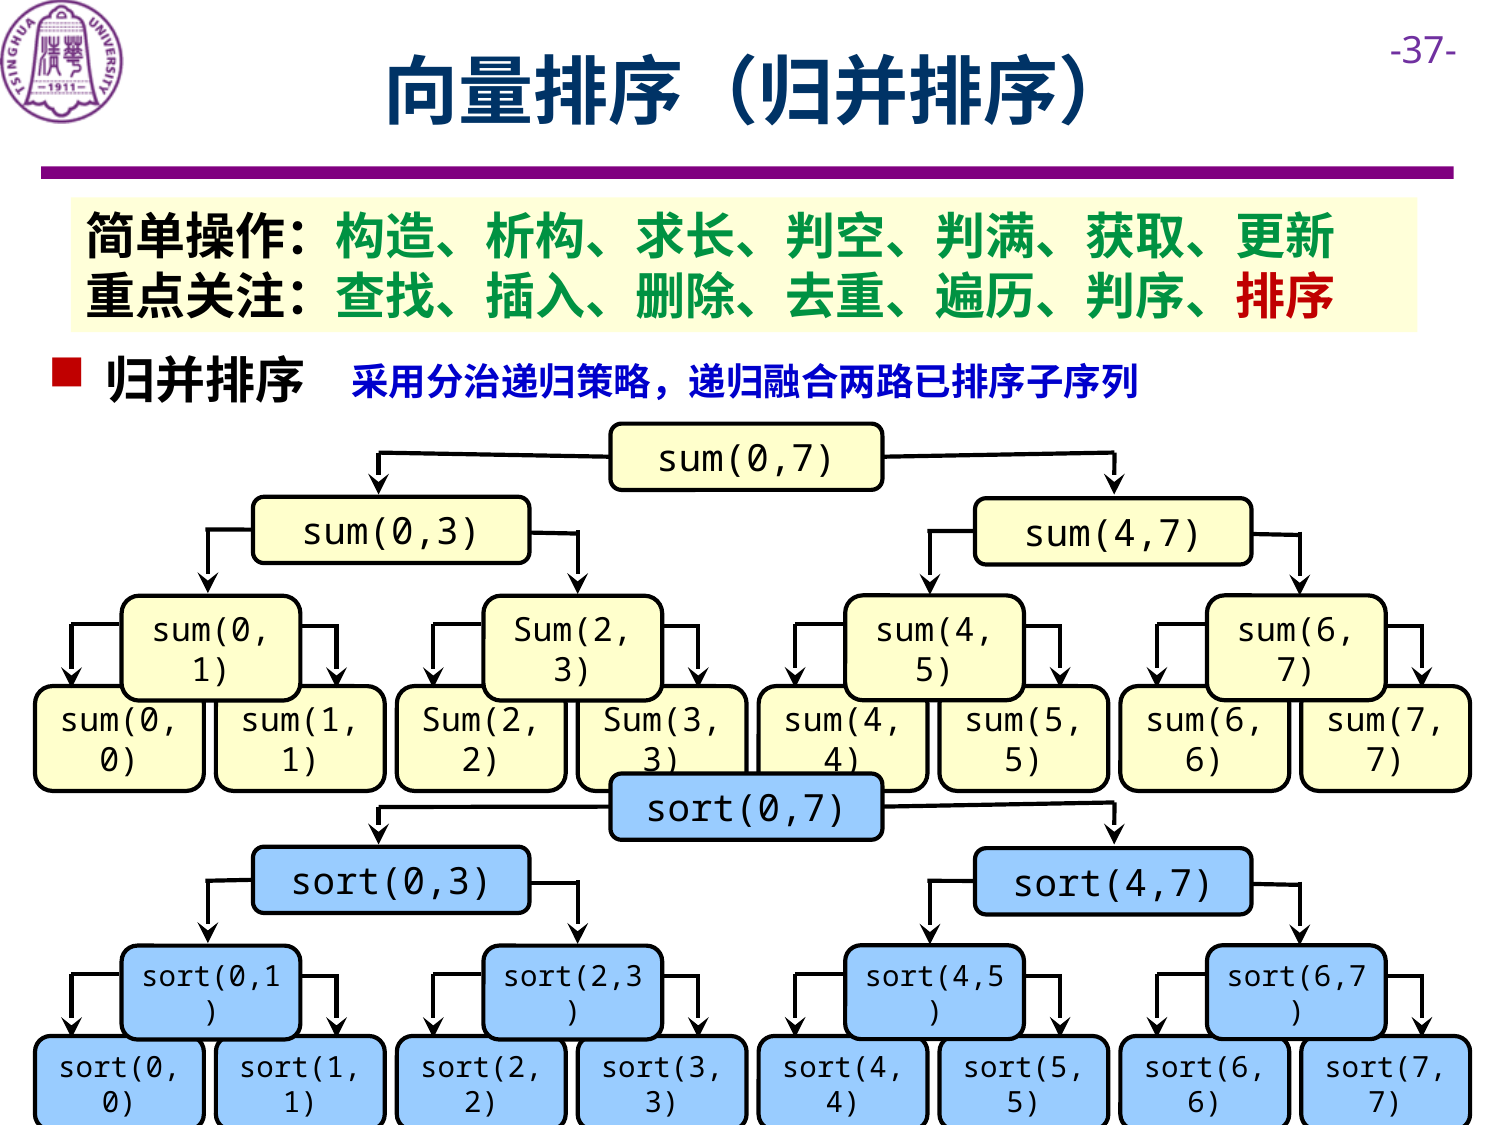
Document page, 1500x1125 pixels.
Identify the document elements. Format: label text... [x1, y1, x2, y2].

text_box sort(4,7) [975, 848, 1252, 915]
text_box 37 [1218, 536, 1252, 542]
text_box sort(3,3) [577, 1035, 747, 1125]
text_box sort(0,7) [610, 773, 883, 840]
text_box sum(7,7) [1301, 686, 1471, 791]
text_box 简单操作：构造、析构、求长、判空、判满、获取、更新 重点关注：查找、插入、删除、去重、遍历、判序、排序 [70, 197, 1418, 333]
text_box sort(6,7) [1206, 945, 1386, 1040]
text_box sort(1,1) [215, 1035, 385, 1125]
text_box sum(0,7) [610, 423, 883, 490]
text_box sort(0,3) [252, 846, 530, 913]
text_box sum(6,7) [1206, 595, 1386, 701]
text_box sum(4,7) [975, 498, 1252, 565]
text_box Sum(3,3) [577, 686, 747, 791]
text_box sum(1,1) [215, 686, 385, 791]
text_box sort(0,0) [34, 1035, 204, 1125]
text_box sum(0,0) [34, 686, 204, 791]
text_box sort(6,6) [1120, 1035, 1290, 1125]
text_box Sum(2,2) [396, 686, 566, 791]
text_box sort(4,5) [845, 945, 1024, 1040]
text_box sum(6,6) [1120, 686, 1290, 791]
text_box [882, 802, 1115, 808]
text_box sort(7,7) [1301, 1035, 1471, 1125]
text_box sort(2,3) [483, 945, 663, 1040]
text_box sum(4,4) [758, 686, 928, 791]
text_box sort(0,1) [121, 945, 301, 1040]
text_box sum(5,5) [939, 686, 1109, 791]
text_box sum(0,3) [252, 496, 530, 564]
text_box sort(4,4) [758, 1035, 928, 1125]
title 向量排序（归并排序） [135, 13, 1383, 165]
text_box 26 b [1218, 886, 1252, 892]
text_box Sum(2,3) [483, 595, 663, 701]
text_box sort(2,2) [396, 1035, 566, 1125]
text_box sum(0,1) [121, 595, 301, 701]
text_box 35 [496, 534, 530, 540]
text_box sort(5,5) [939, 1035, 1109, 1125]
text_box sum(4,5) [845, 595, 1024, 701]
picture [0, 0, 124, 124]
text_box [1218, 882, 1301, 886]
text_box 归并排序 [34, 341, 431, 416]
text_box 采用分治递归策略，递归融合两路已排序子序列 [336, 350, 1289, 411]
